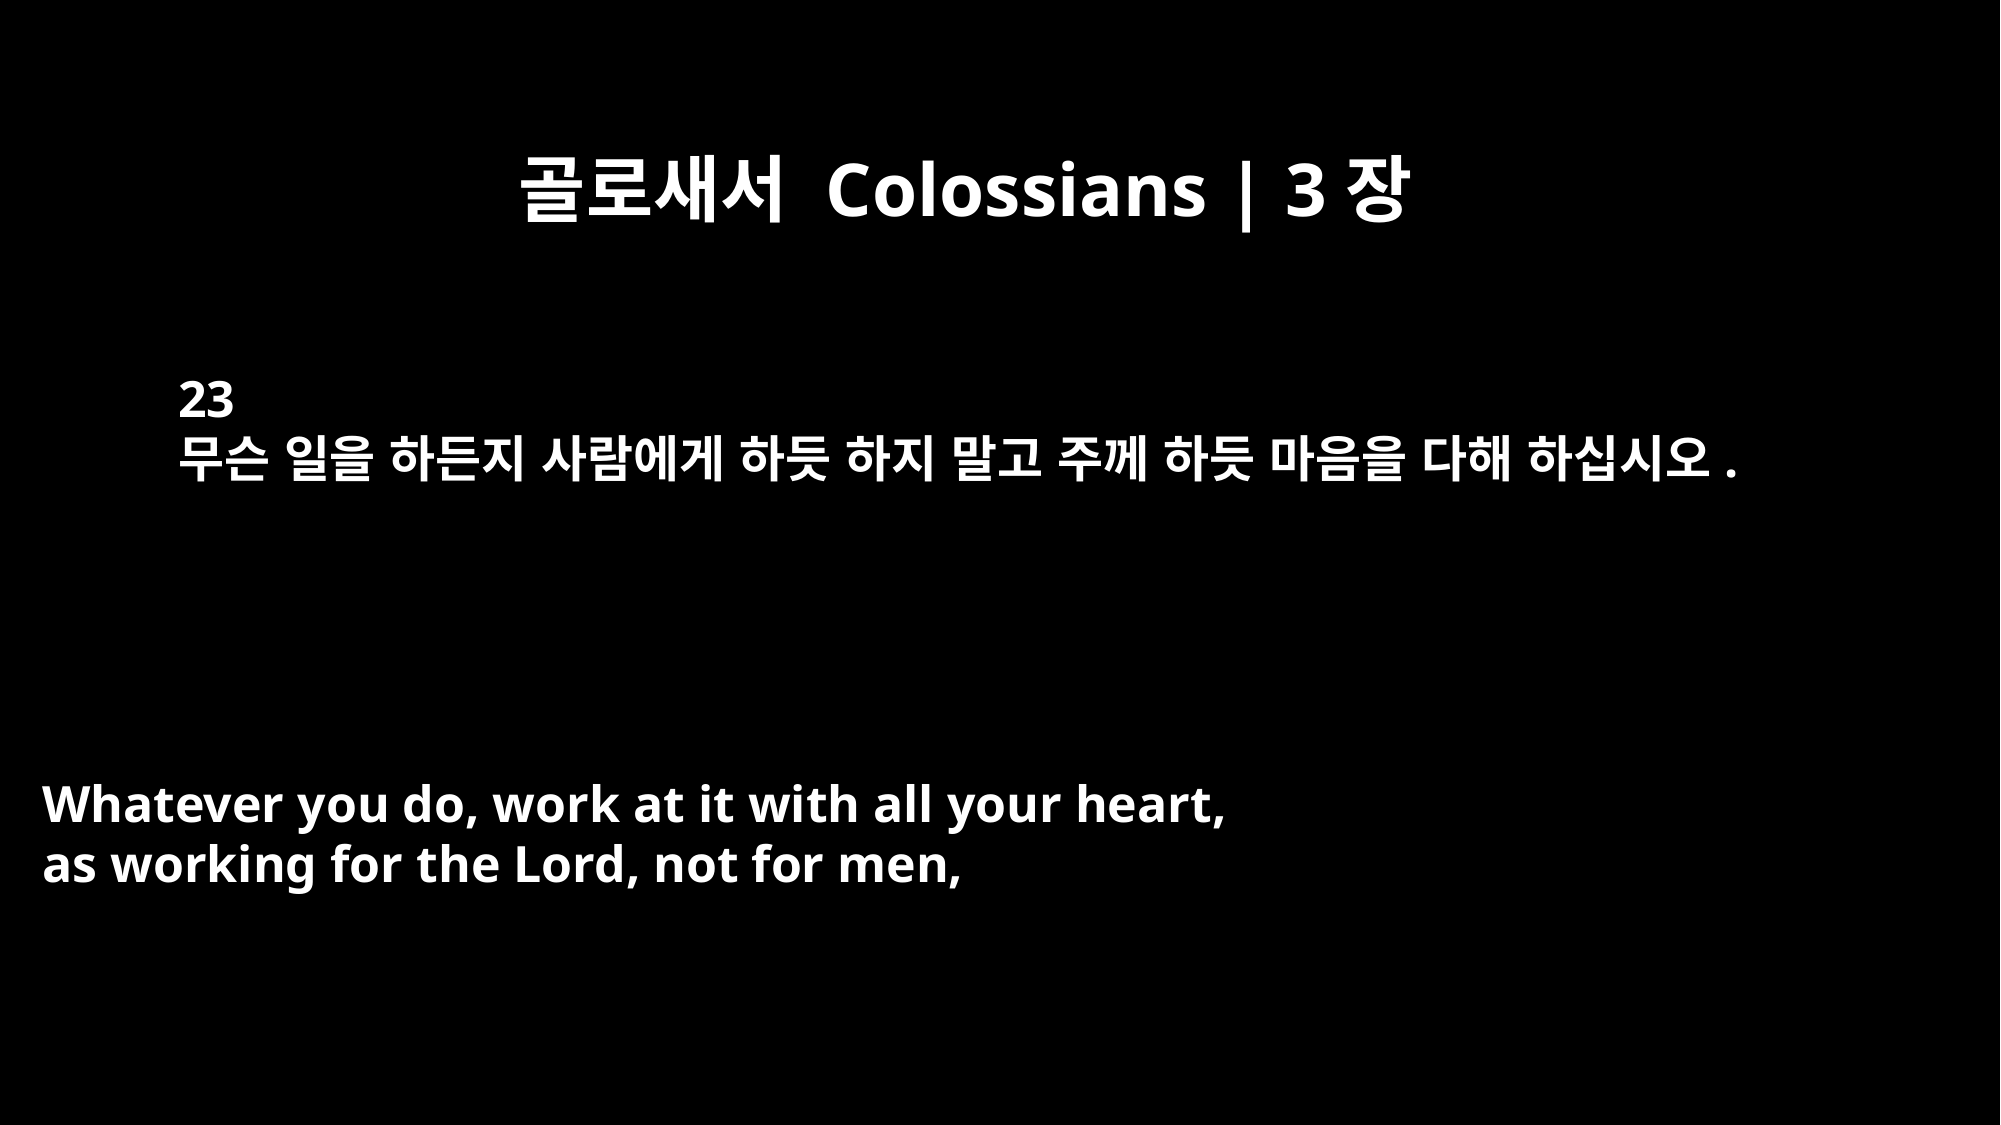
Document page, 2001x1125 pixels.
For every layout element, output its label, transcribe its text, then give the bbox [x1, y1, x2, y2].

text_box 골로새서 Colossians | 3장 [504, 136, 1428, 239]
text_box 23 무슨 일을 하든지 사람에게 하듯 하지 말고 주께 하듯 마음을 다해 하십시오. [163, 359, 1754, 495]
text_box Whatever you do, work at it with all your heart, as working for the Lord, not for men, [27, 764, 1255, 900]
